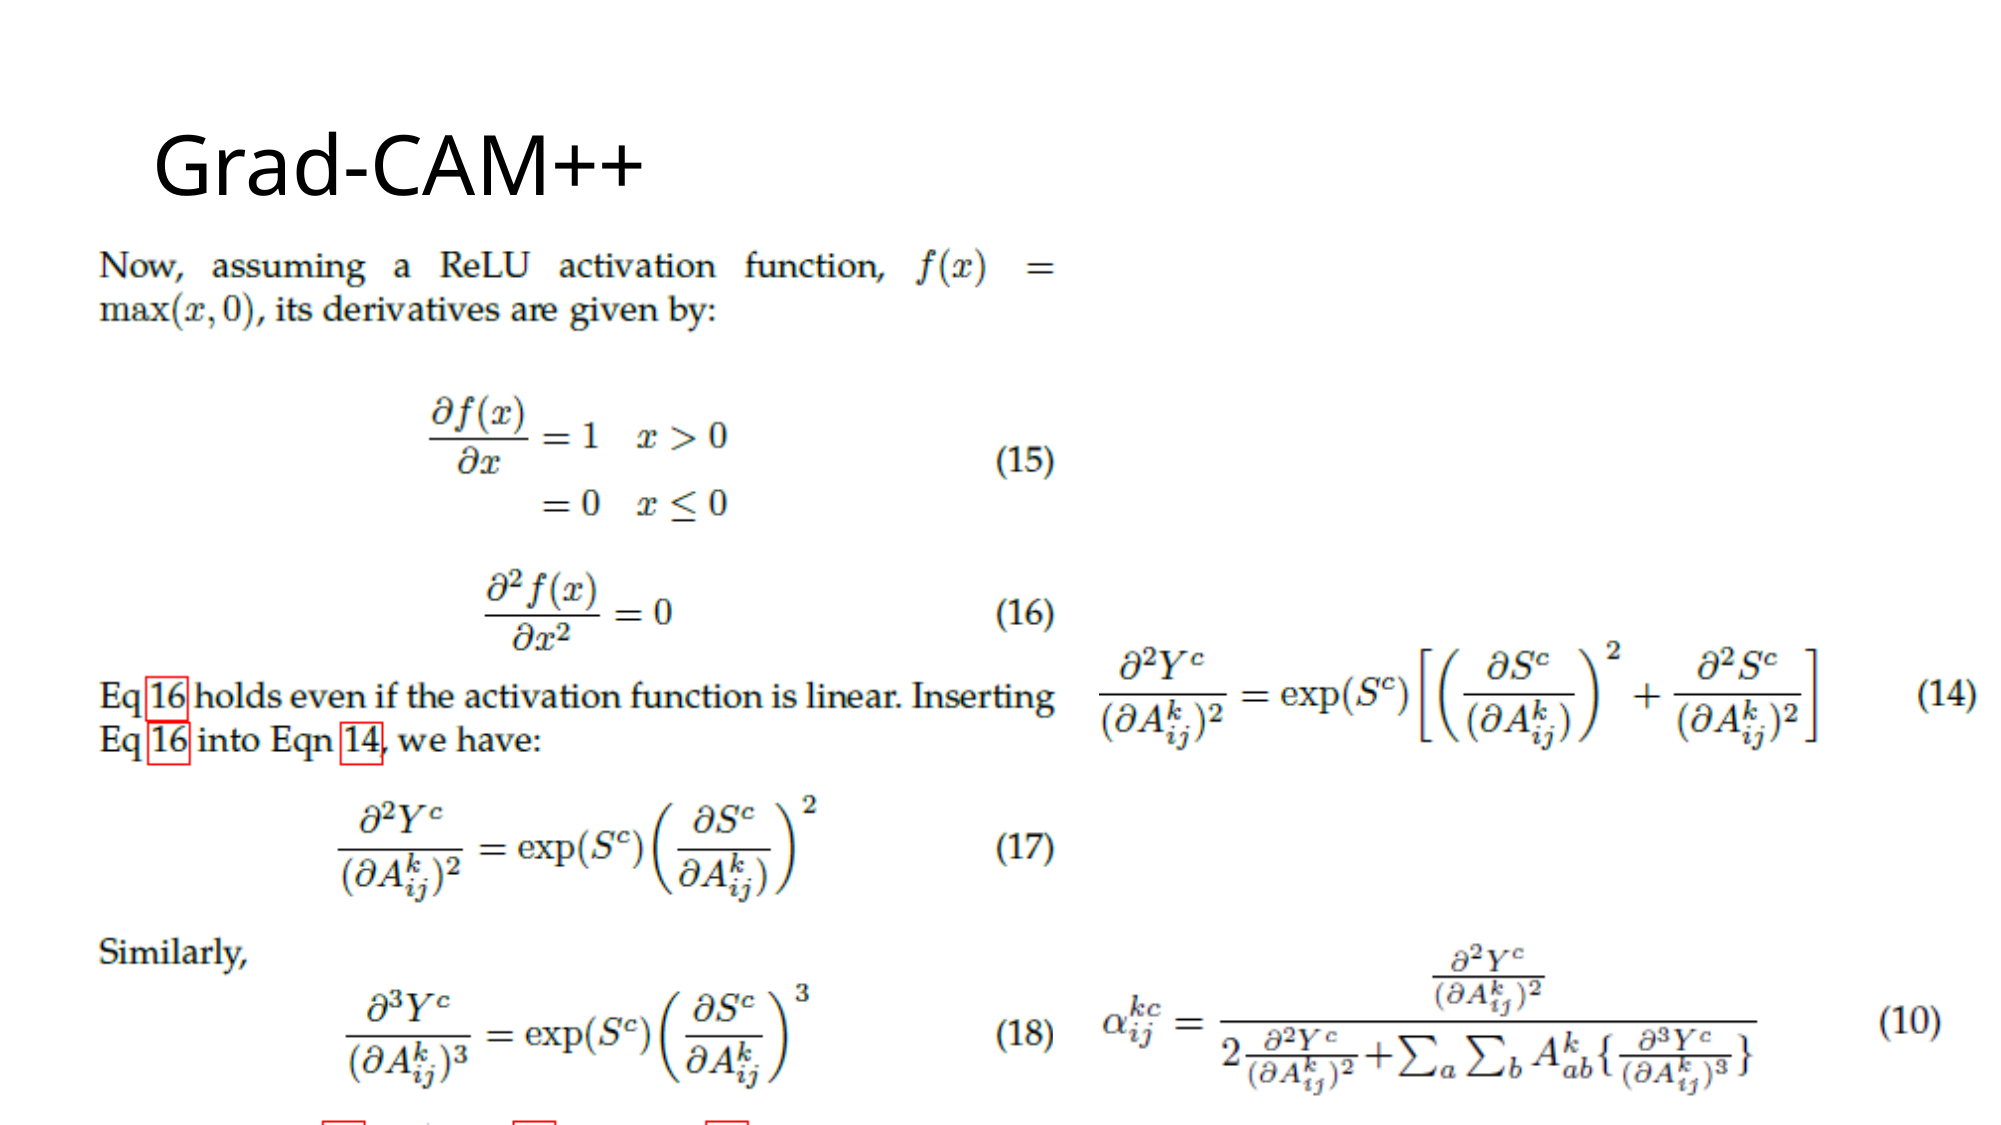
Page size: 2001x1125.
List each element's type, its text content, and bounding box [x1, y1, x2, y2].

title Grad-CAM++ [137, 59, 1863, 278]
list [86, 242, 1099, 1125]
picture [1053, 940, 1970, 1098]
picture [1099, 619, 2000, 783]
